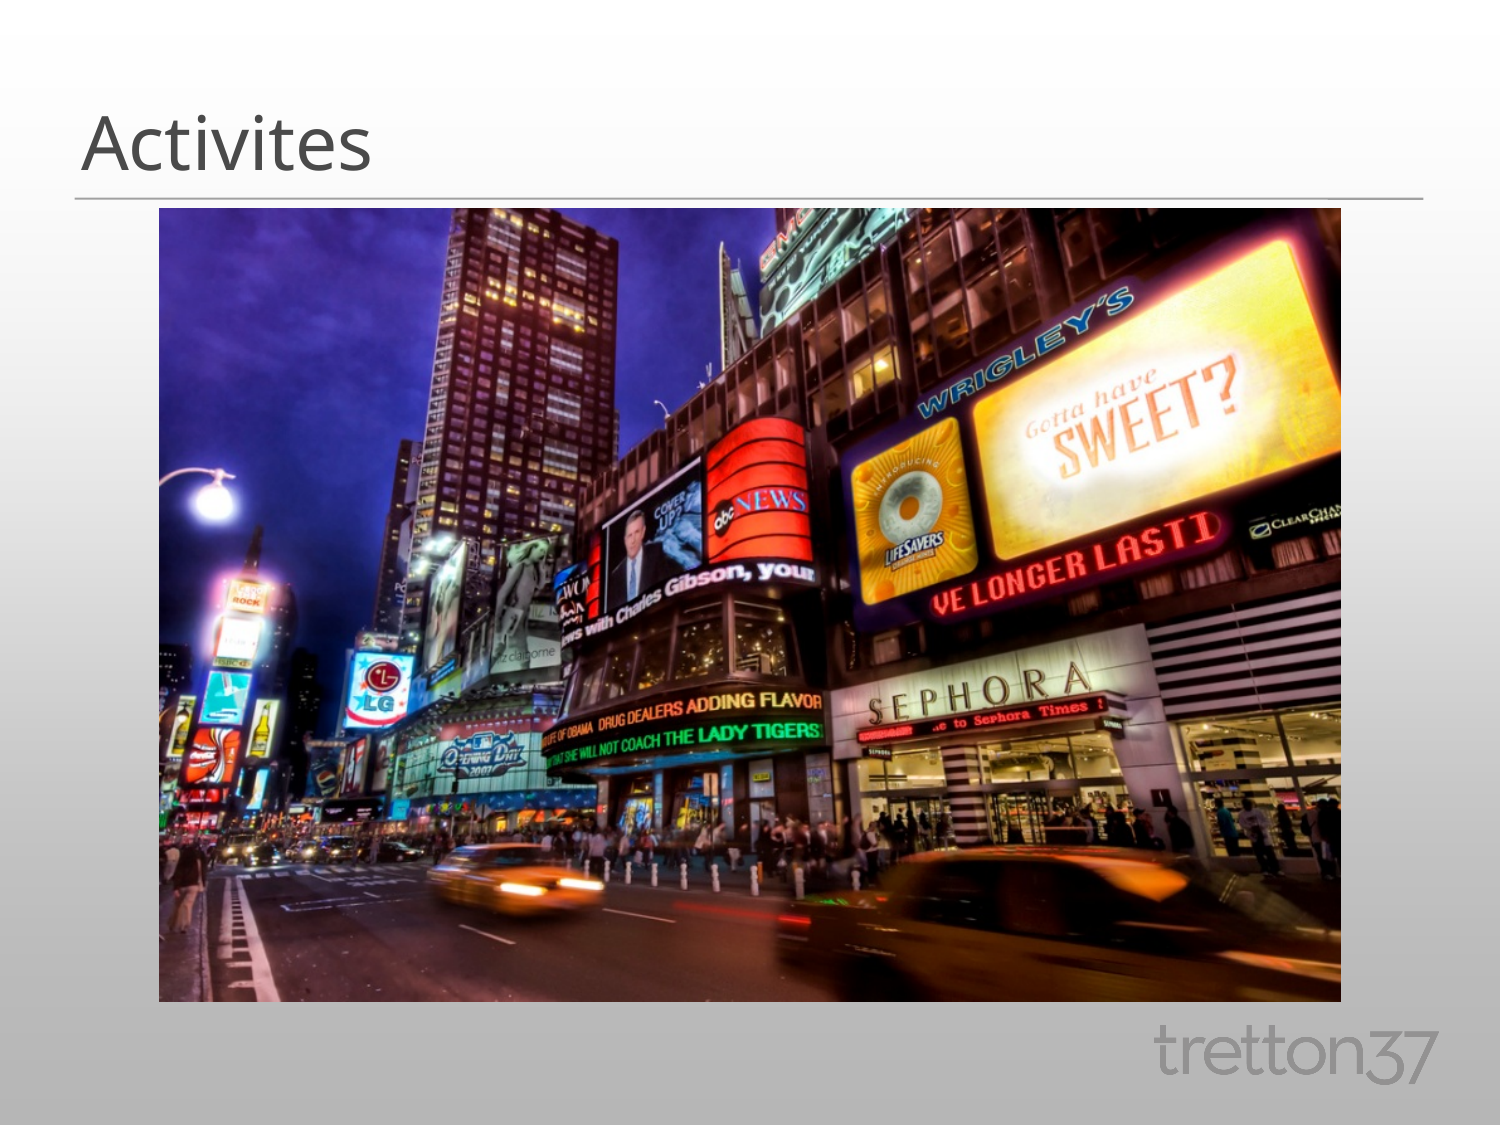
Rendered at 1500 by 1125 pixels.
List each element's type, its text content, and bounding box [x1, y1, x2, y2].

title Activites [74, 0, 1424, 291]
picture [0, 0, 1500, 1125]
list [159, 207, 1341, 1002]
